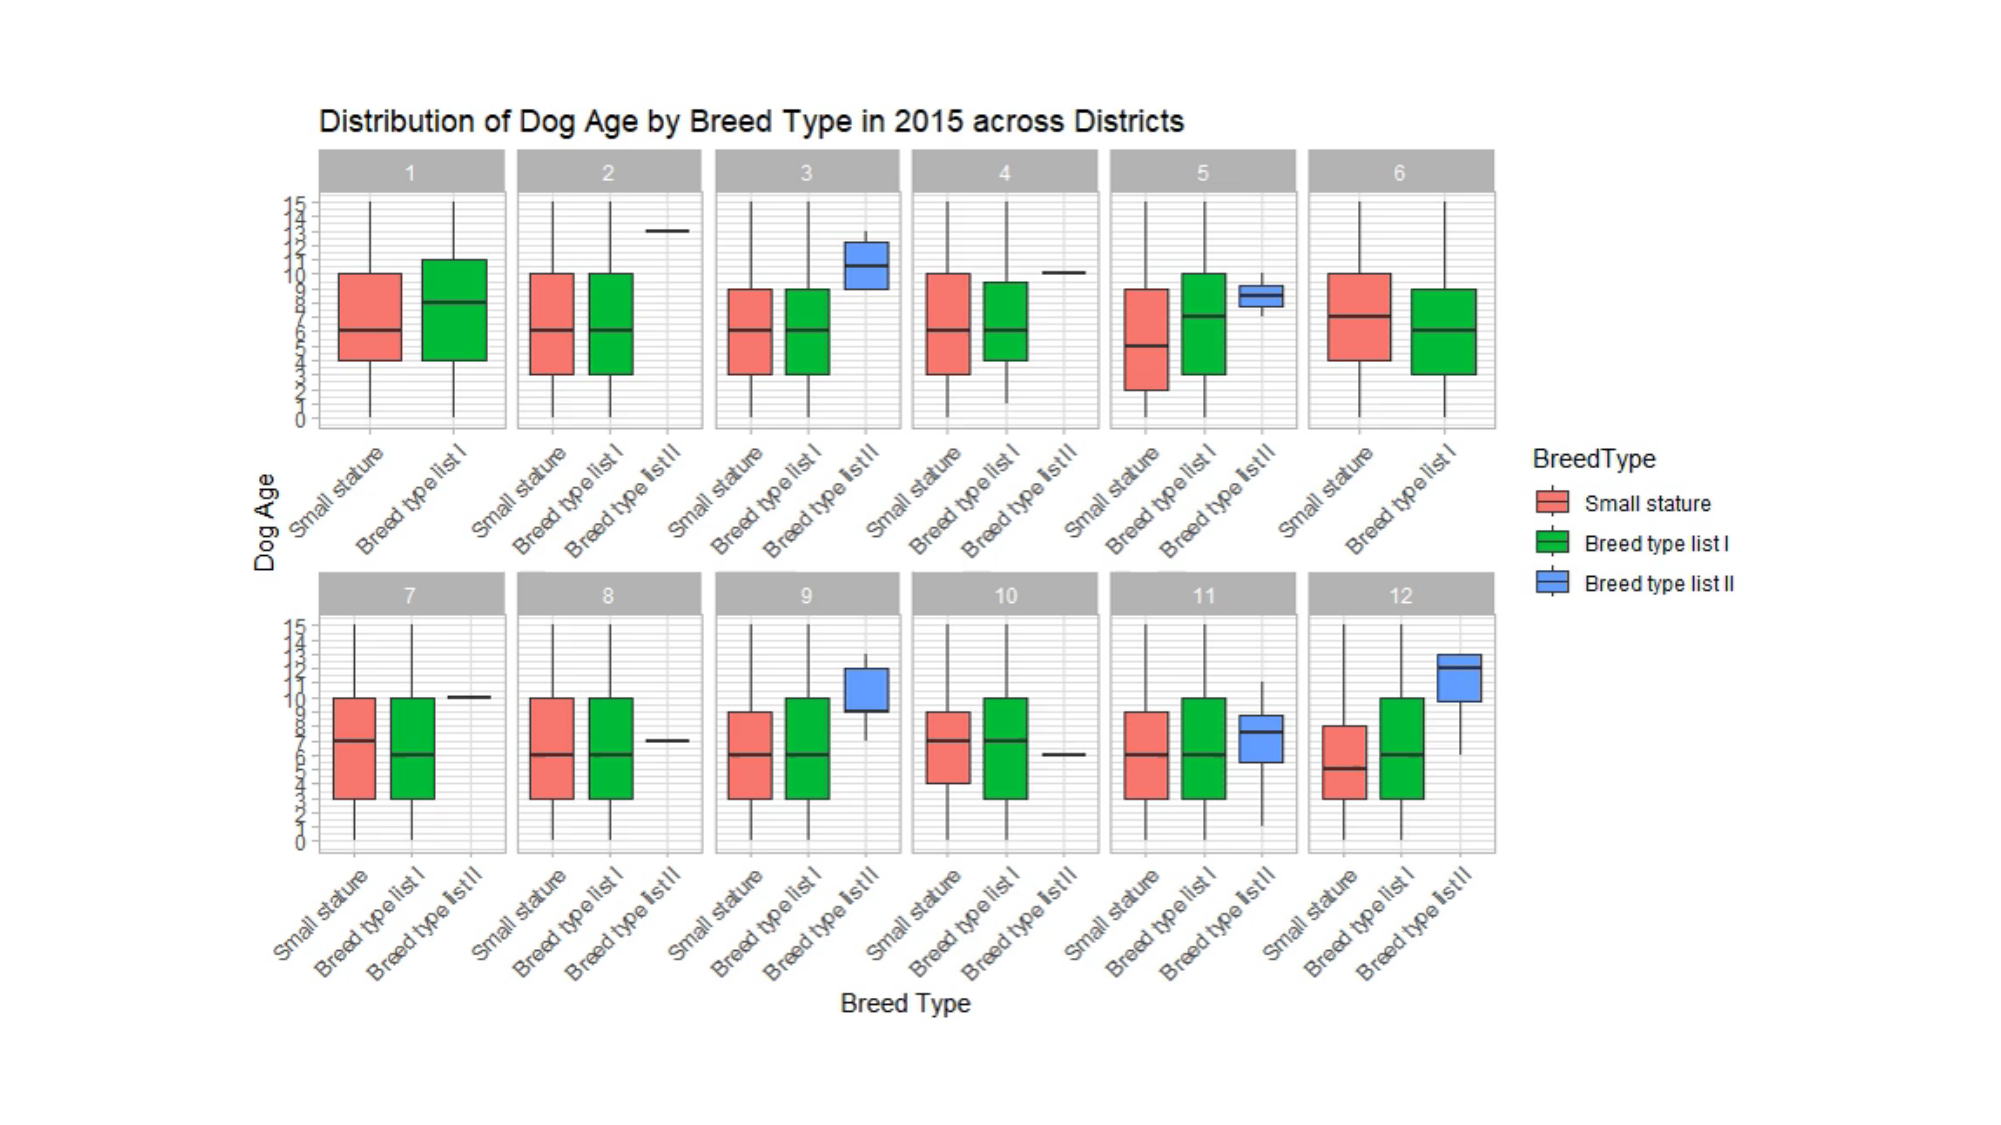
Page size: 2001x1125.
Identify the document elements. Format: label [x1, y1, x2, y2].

text_box [238, 93, 1762, 1032]
